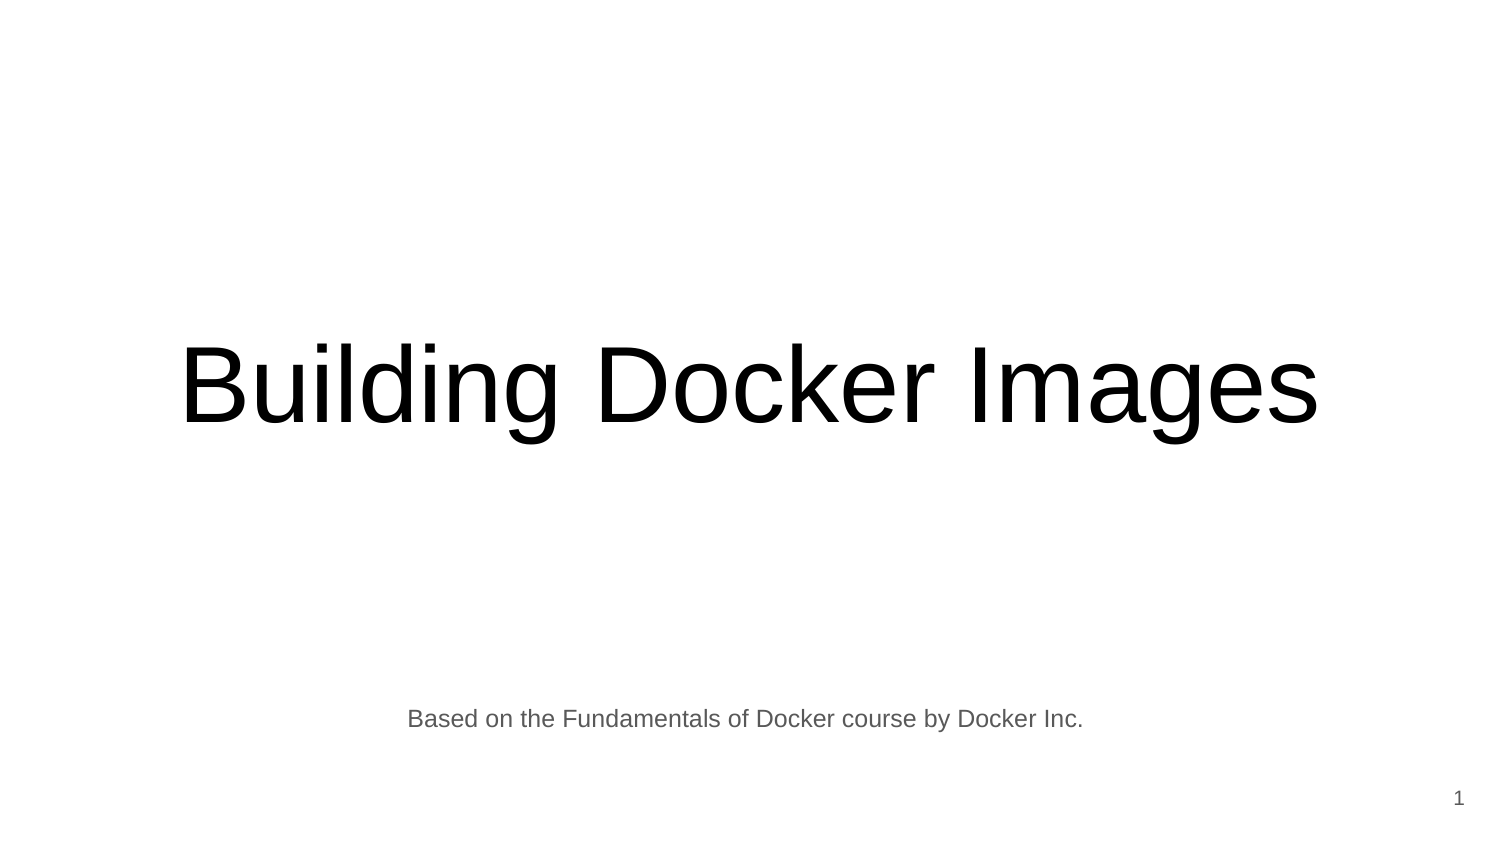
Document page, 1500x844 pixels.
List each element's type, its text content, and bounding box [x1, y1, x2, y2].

slide_number ‹#› [1389, 764, 1480, 830]
subtitle Based on the Fundamentals of Docker course by Docker Inc. [51, 687, 1449, 818]
title Building Docker Images [51, 122, 1449, 459]
